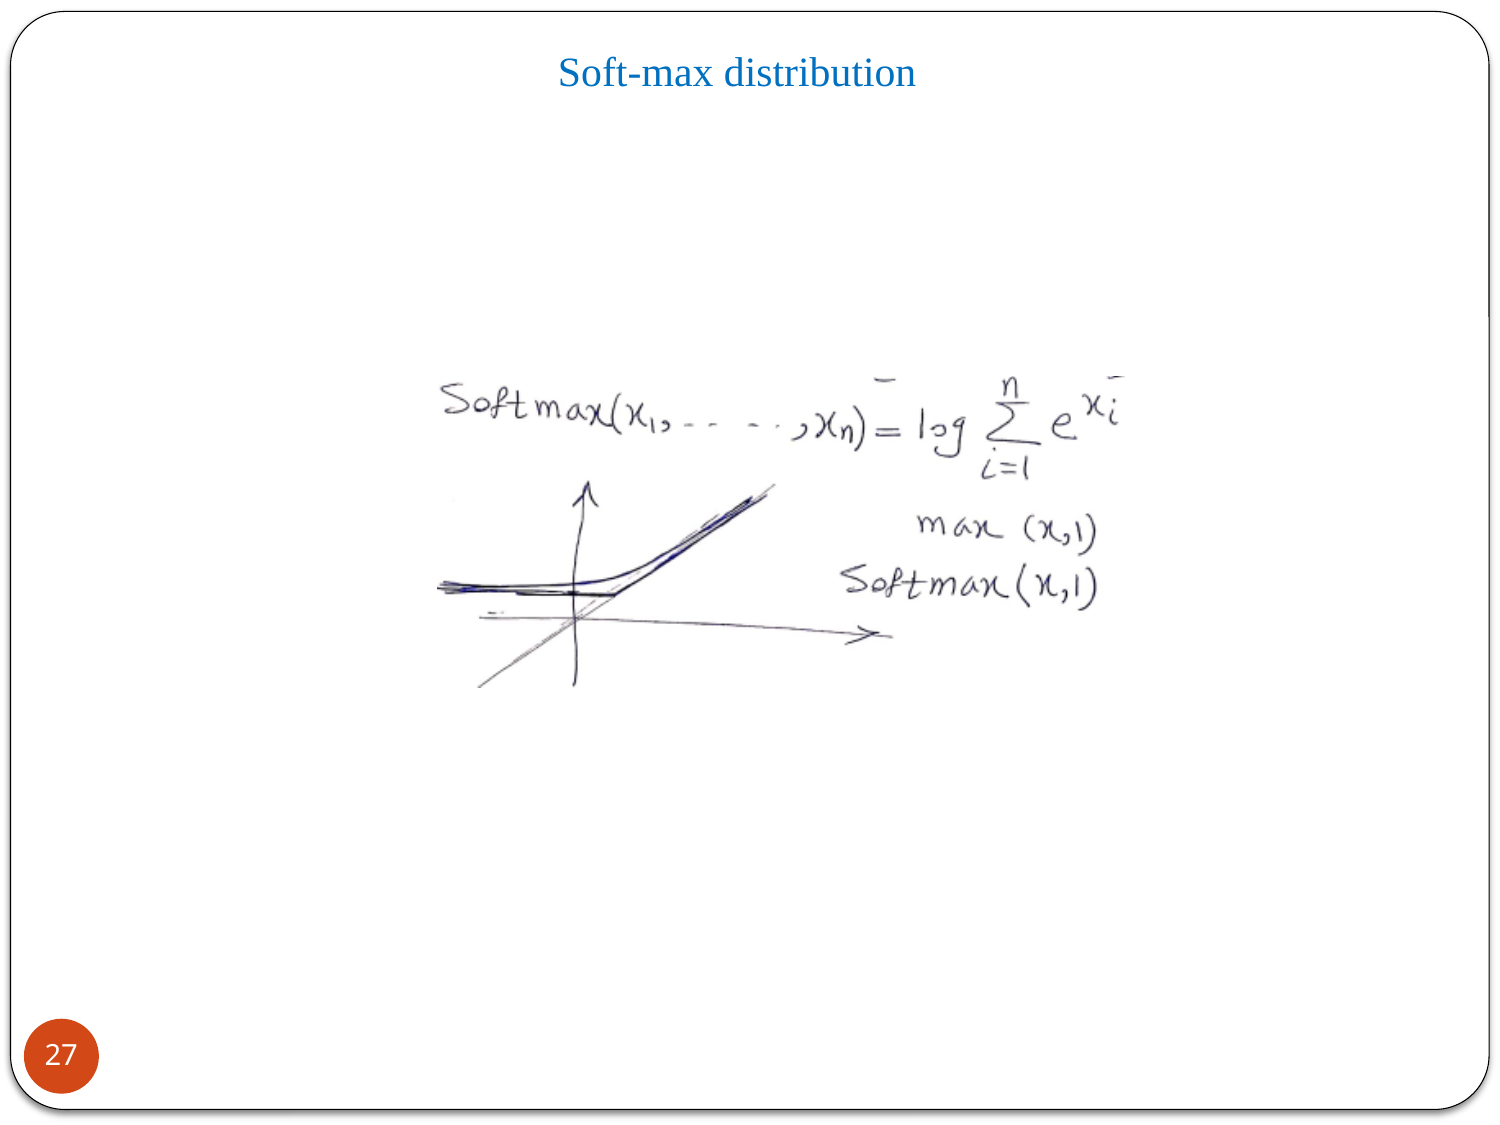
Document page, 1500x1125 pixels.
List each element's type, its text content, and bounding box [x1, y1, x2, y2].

slide_number 27 [23, 1018, 99, 1094]
picture [437, 376, 1126, 688]
text_box Soft-max distribution [62, 37, 1413, 113]
